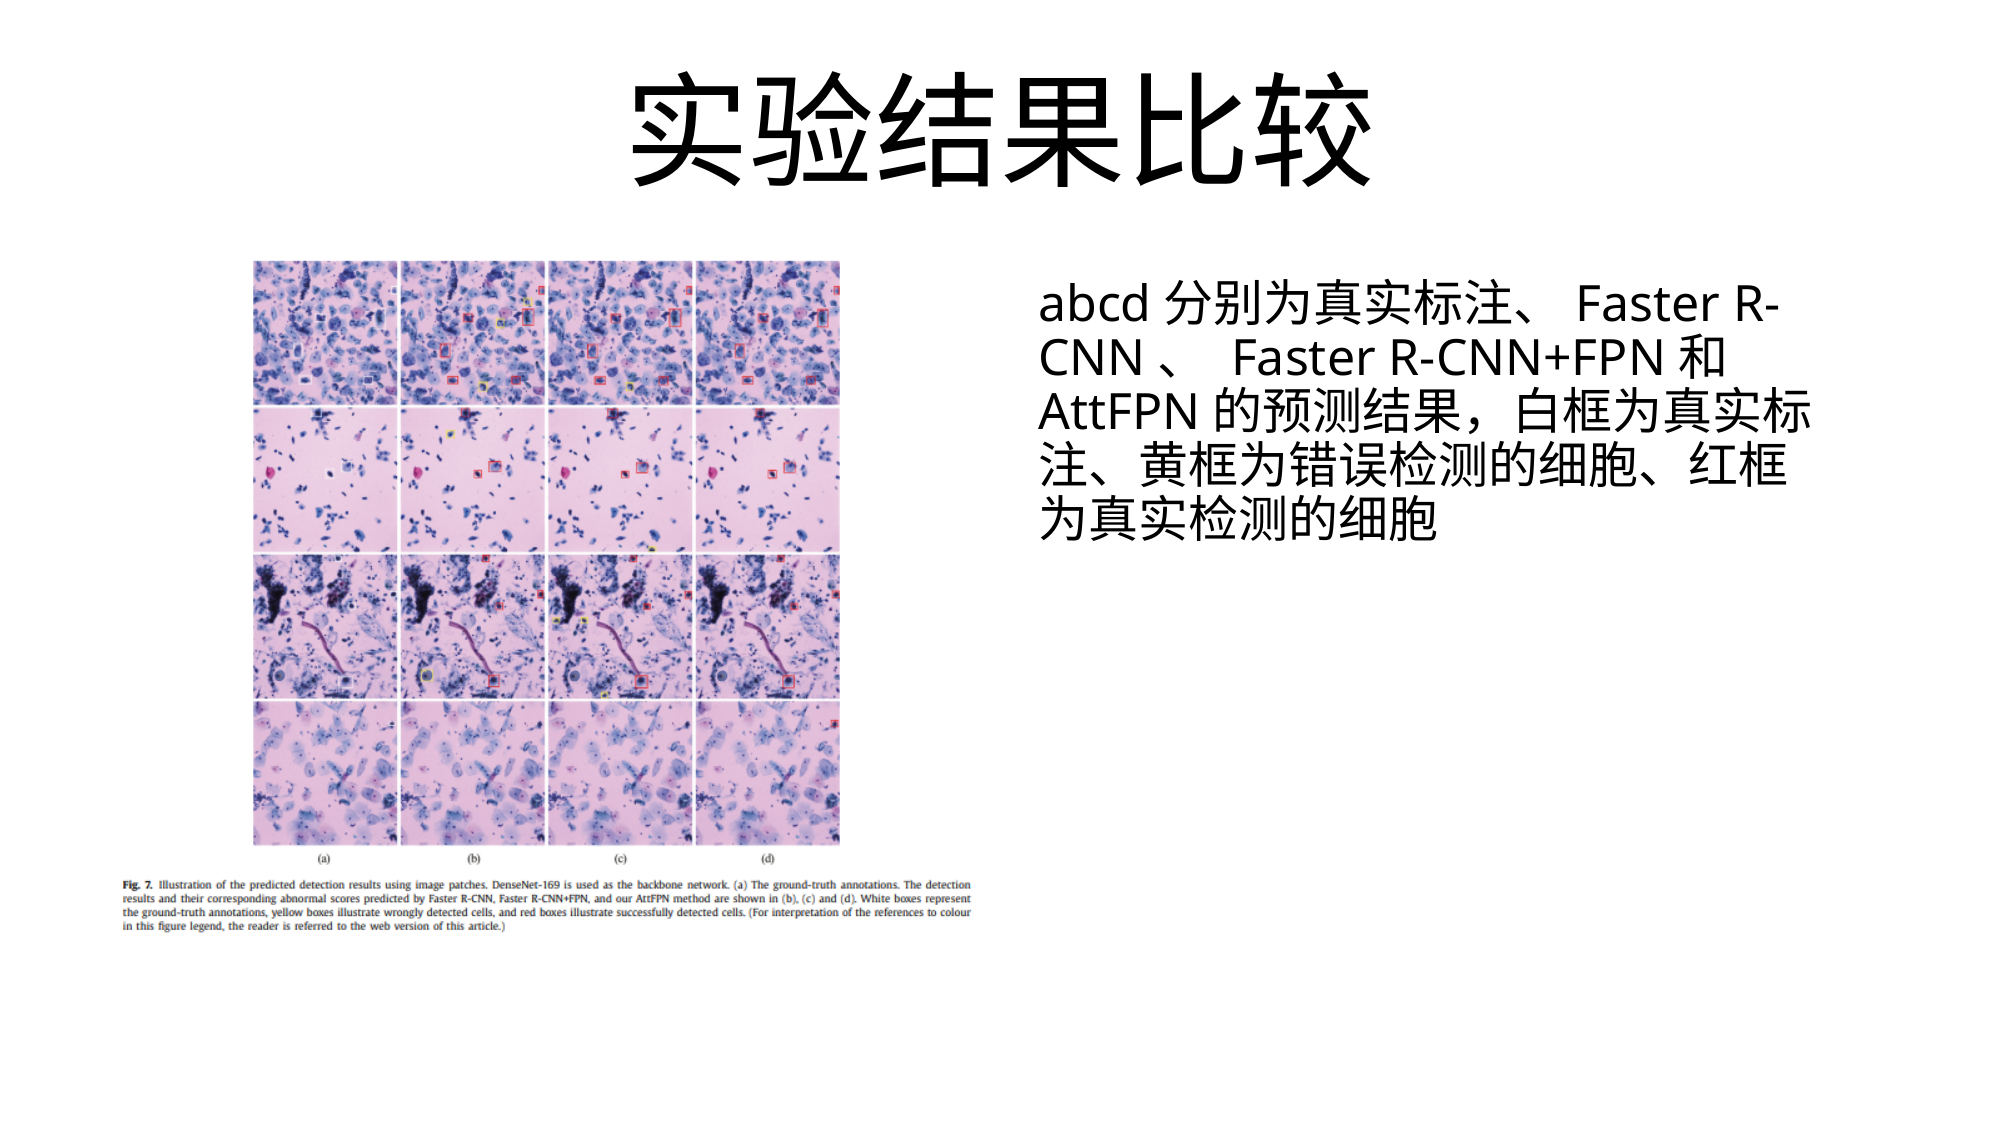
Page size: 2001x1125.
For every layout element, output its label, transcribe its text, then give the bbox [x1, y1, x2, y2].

picture [102, 241, 1000, 941]
title 实验结果比较 [249, 62, 1750, 334]
text_box abcd分别为真实标注、Faster R-CNN、 Faster R-CNN+FPN和AttFPN的预测结果，白框为真实标注、黄框为错误检测的细胞、红框为真实检测的细胞 [1023, 270, 1832, 1058]
